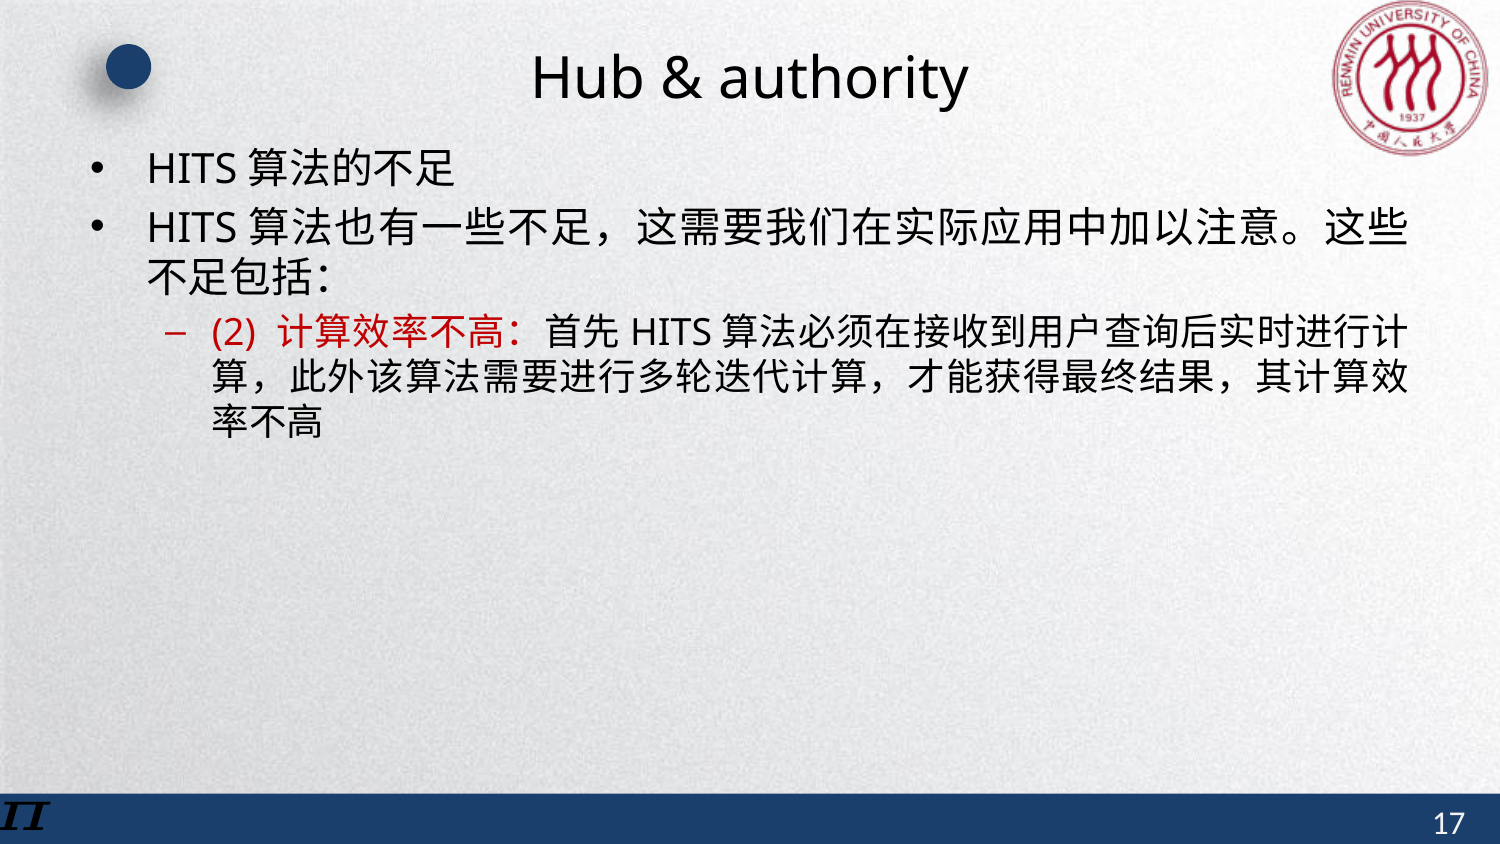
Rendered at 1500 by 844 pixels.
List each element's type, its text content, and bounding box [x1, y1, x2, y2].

title Hub & authority [75, 33, 1425, 116]
picture [0, 0, 1500, 793]
list HITS算法的不足 HITS算法也有一些不足，这需要我们在实际应用中加以注意。这些不足包括： (2) 计算效率不高：首先HITS算法必须在接收到用户查询后实时进行计算，此外该算法需要进行多轮迭代计算，才能获得最终结果，其计算效率不高 [75, 134, 1425, 781]
